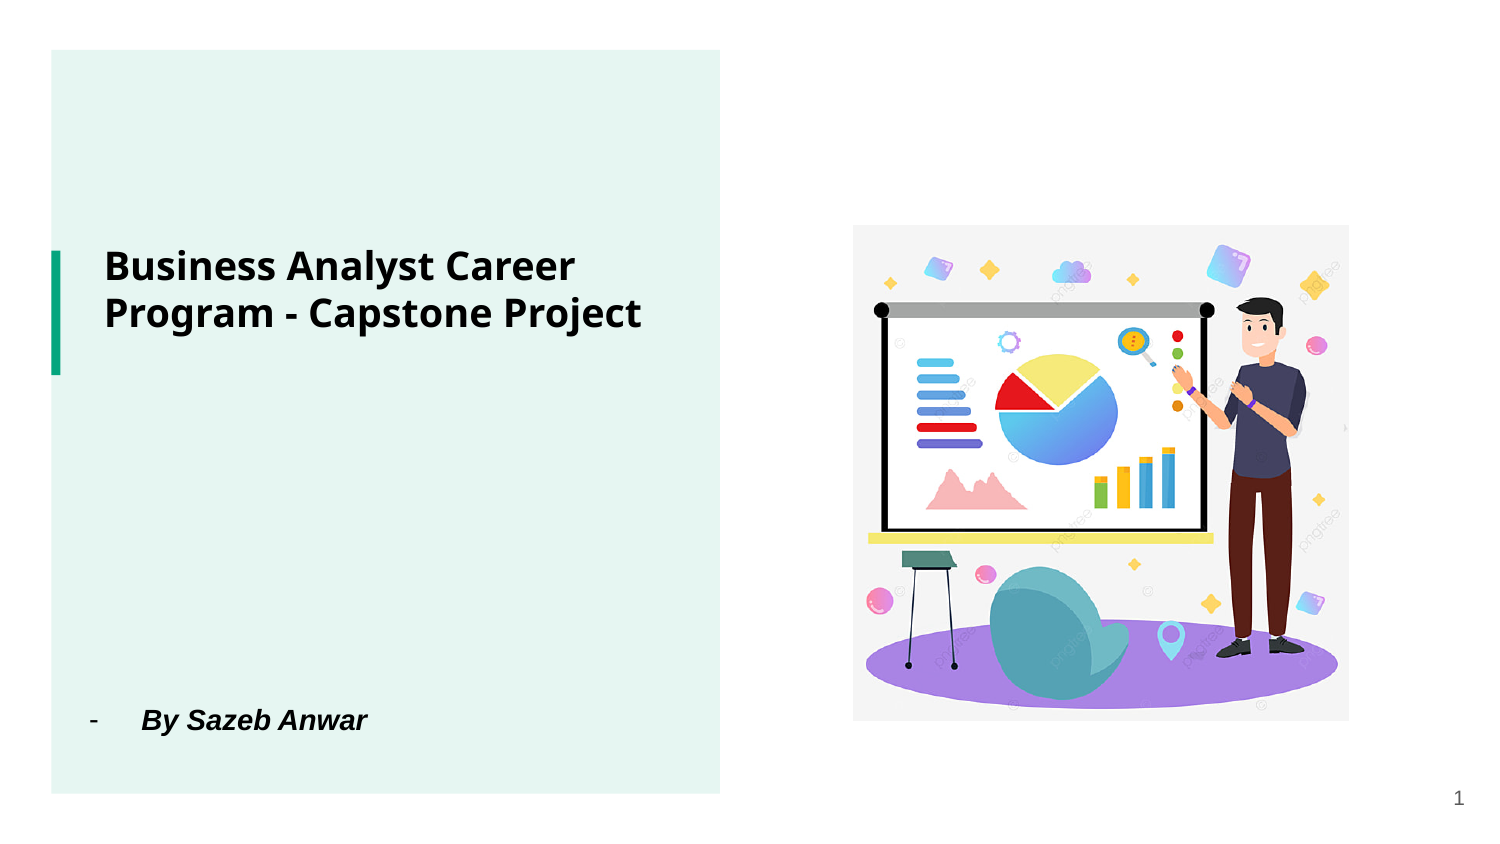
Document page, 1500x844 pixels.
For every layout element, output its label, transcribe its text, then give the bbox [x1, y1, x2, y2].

text_box By Sazeb Anwar [51, 49, 720, 794]
slide_number 1 [1389, 764, 1480, 830]
text_box [51, 250, 61, 376]
text_box Business Analyst Career Program - Capstone Project [88, 225, 720, 351]
picture [853, 225, 1350, 722]
